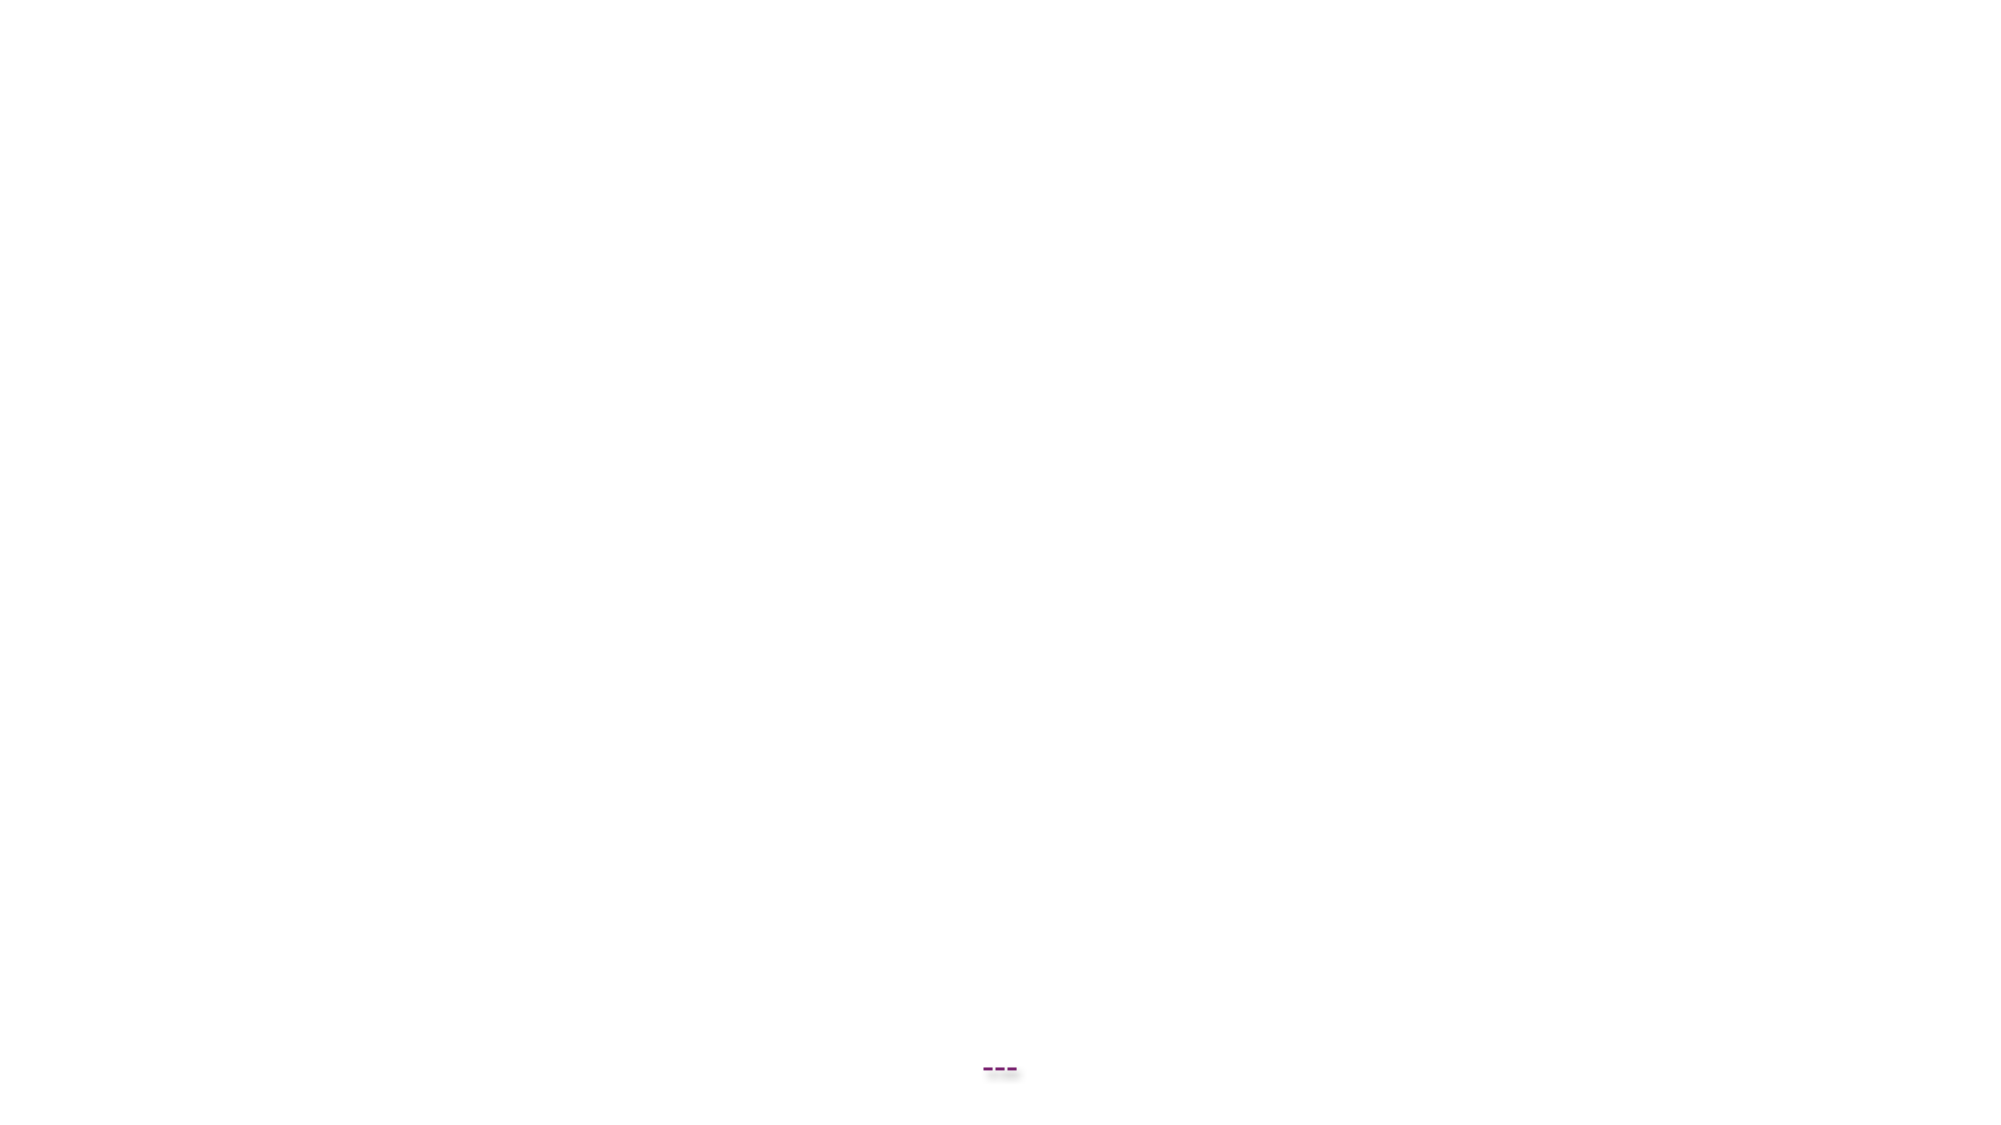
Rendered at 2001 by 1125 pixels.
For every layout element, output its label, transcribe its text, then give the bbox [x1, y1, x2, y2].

text_box --- [0, 1034, 2000, 1095]
